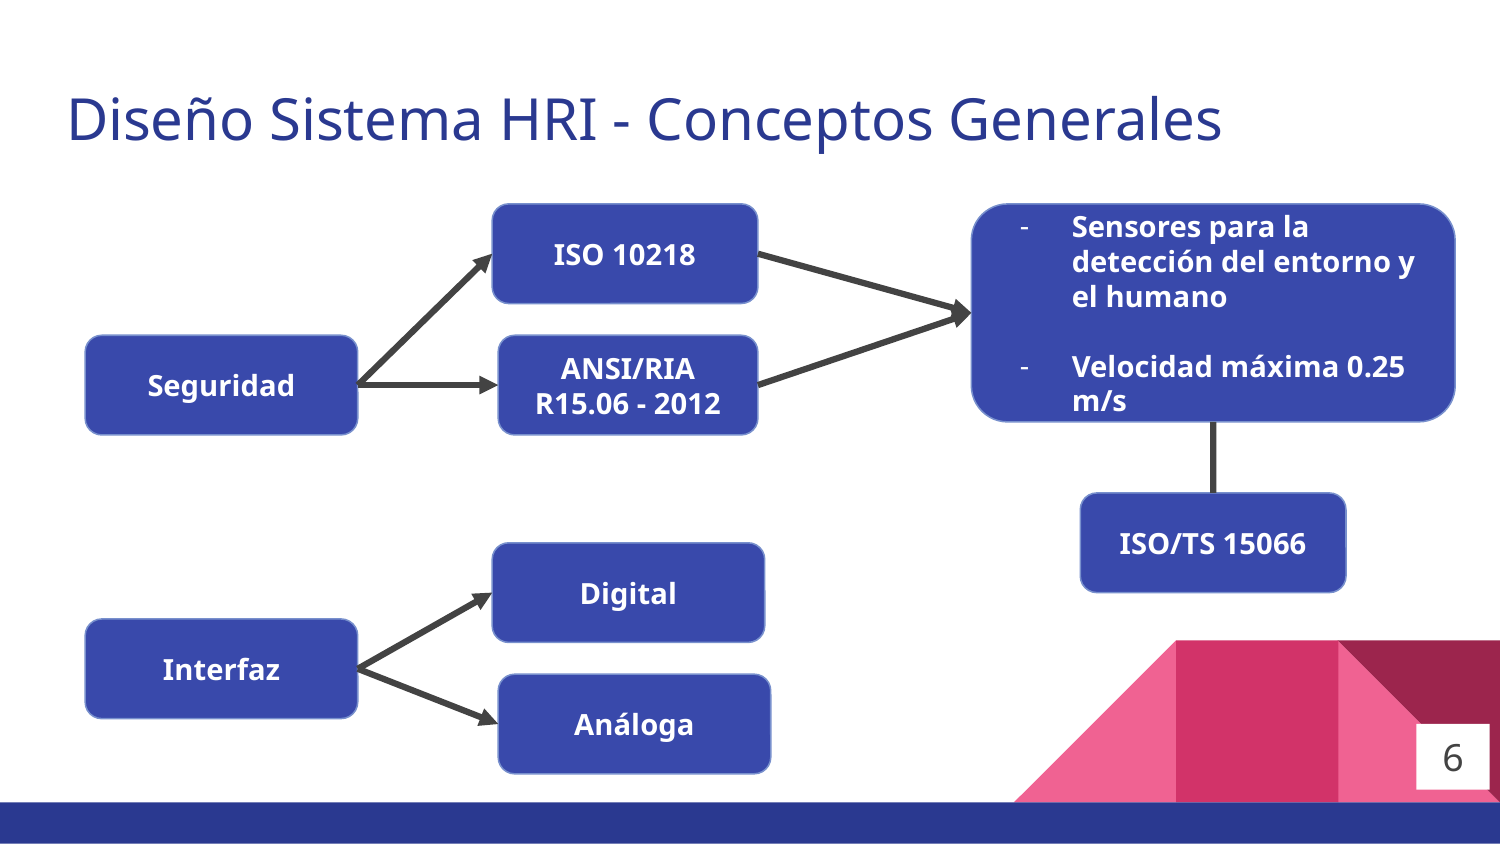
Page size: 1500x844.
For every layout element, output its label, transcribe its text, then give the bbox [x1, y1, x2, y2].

text_box ANSI/RIA R15.06 - 2012 [498, 335, 758, 435]
title Diseño Sistema HRI - Conceptos Generales [51, 67, 1449, 167]
text_box Seguridad [85, 335, 358, 435]
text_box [757, 253, 972, 312]
text_box ISO 10218 [492, 203, 758, 304]
text_box Digital [492, 542, 765, 643]
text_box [357, 592, 493, 668]
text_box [357, 668, 499, 725]
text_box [757, 312, 972, 386]
text_box 6 [1416, 723, 1490, 790]
text_box Sensores para la detección del entorno y el humano Velocidad máxima 0.25 m/s [971, 203, 1456, 422]
text_box ISO/TS 15066 [1080, 492, 1347, 593]
text_box Análoga [498, 674, 771, 774]
text_box Interfaz [85, 618, 352, 719]
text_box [357, 253, 493, 384]
